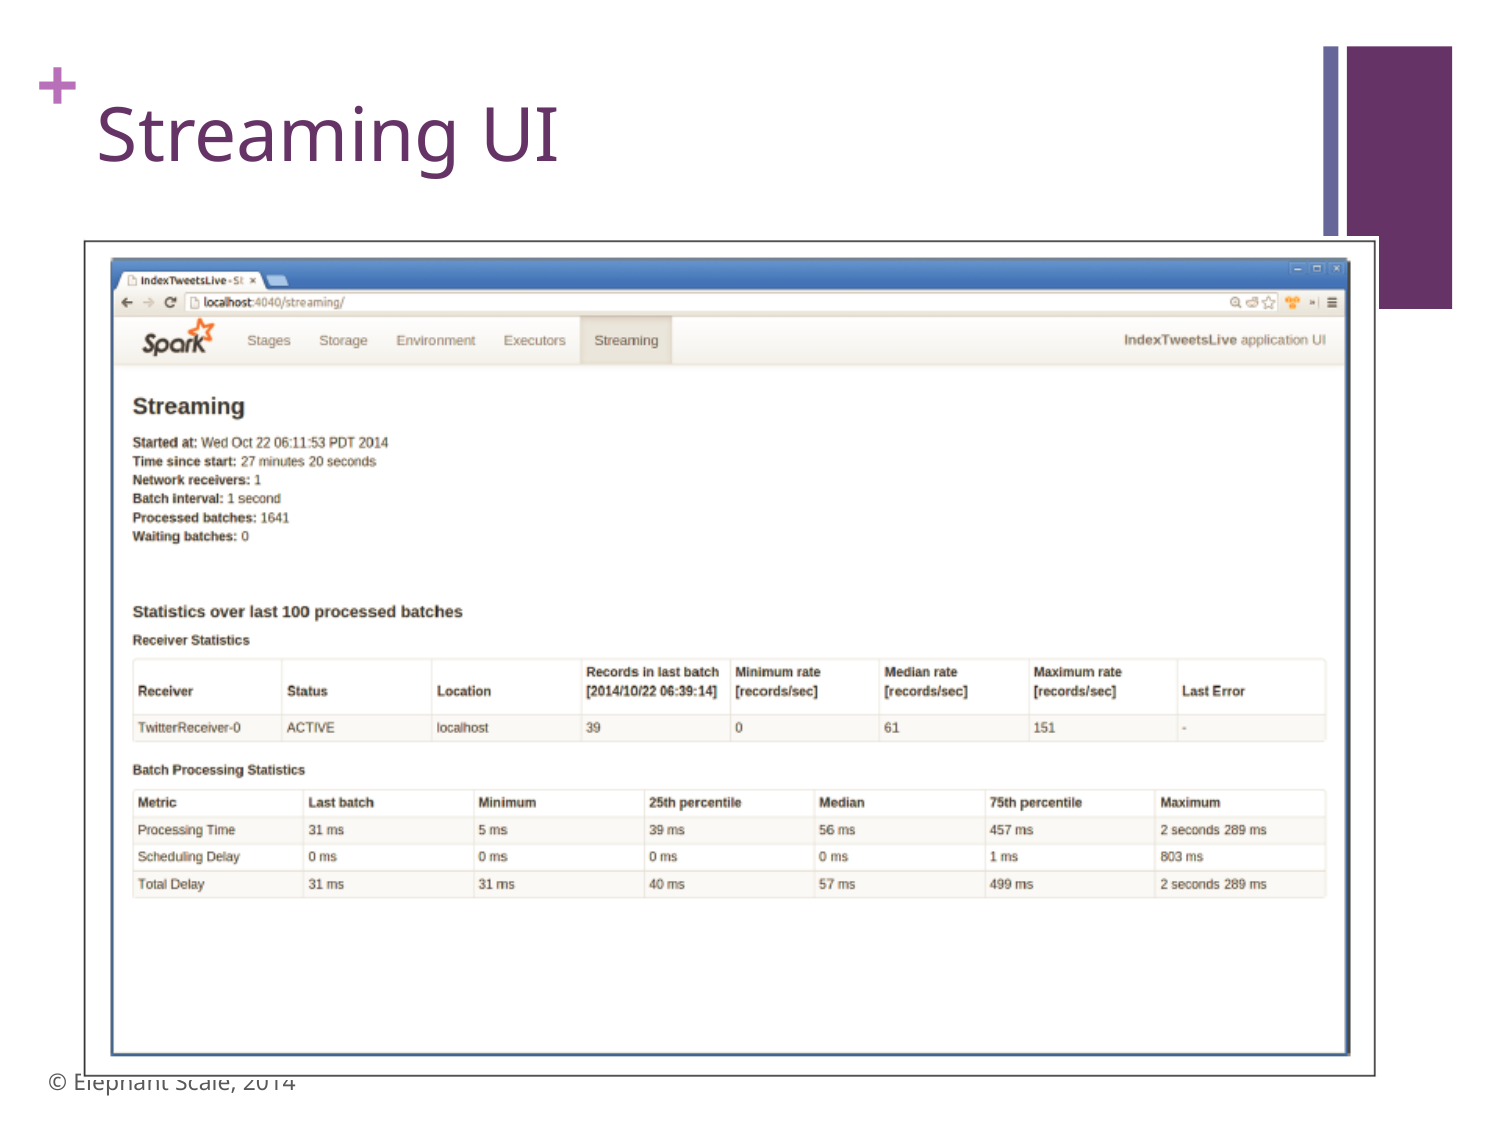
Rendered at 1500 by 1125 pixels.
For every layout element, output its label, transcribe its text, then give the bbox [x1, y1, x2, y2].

footer © Elephant Scale, 2014 [33, 1053, 1038, 1114]
picture [81, 235, 1379, 1081]
title Streaming UI [81, 79, 1322, 233]
